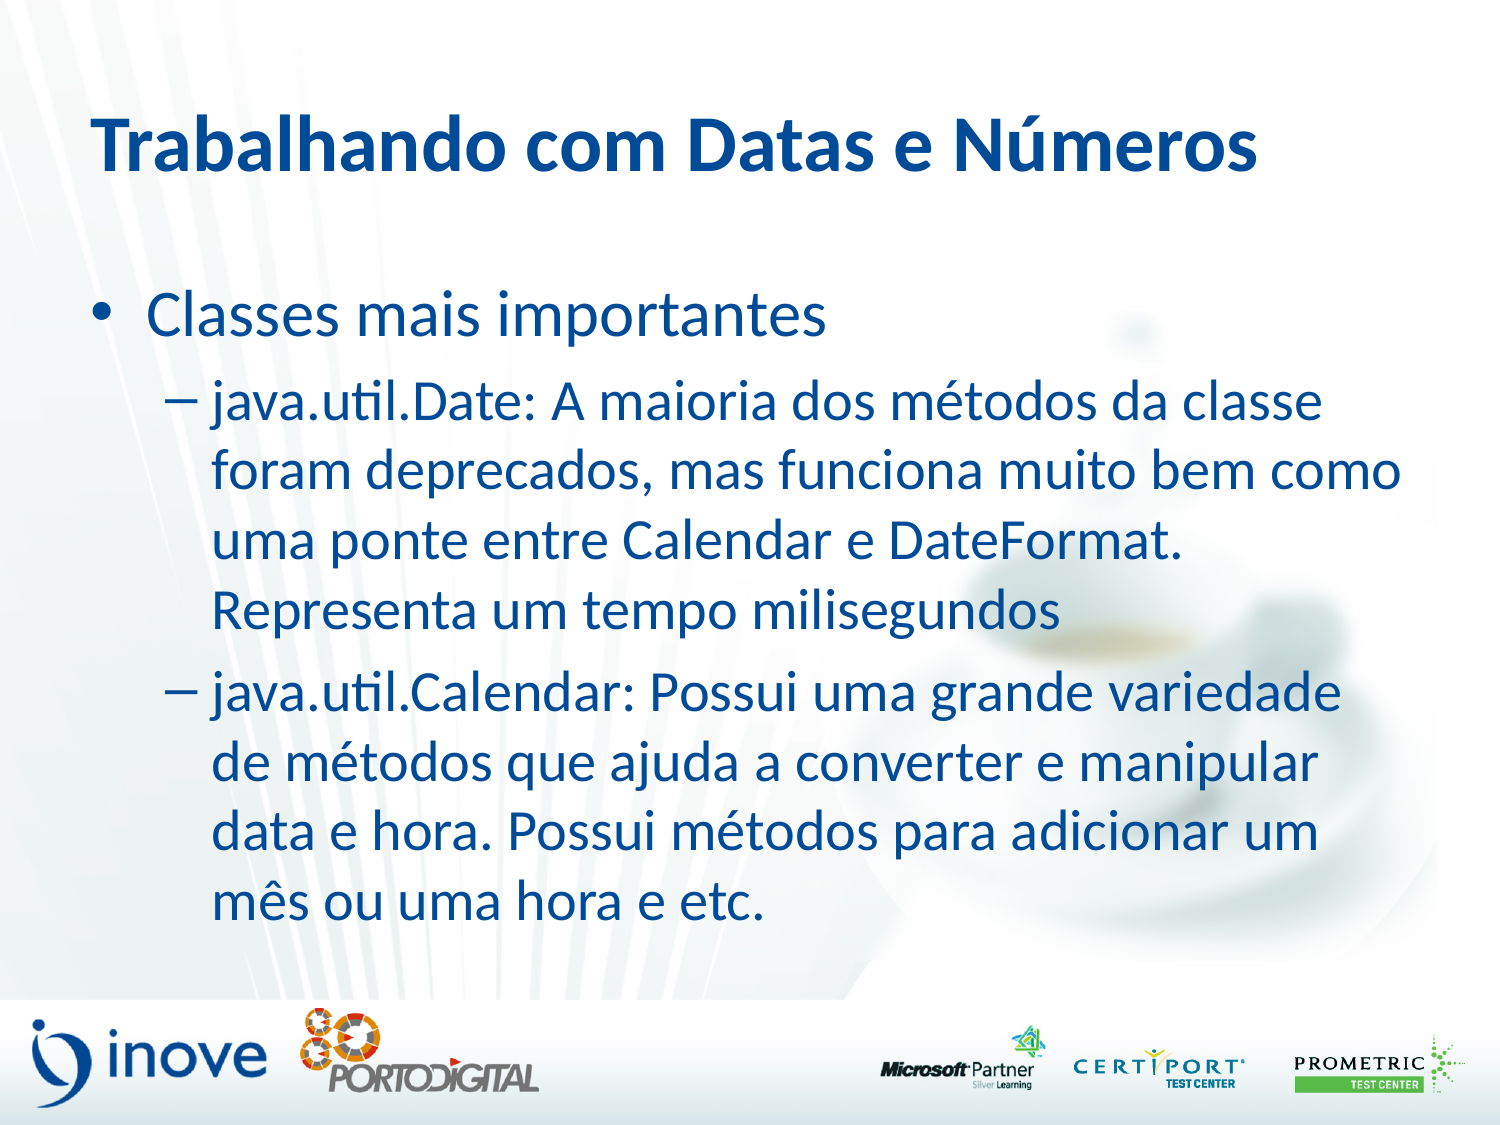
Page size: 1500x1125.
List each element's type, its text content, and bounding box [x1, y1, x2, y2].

picture [0, 0, 1500, 1125]
title Trabalhando com Datas e Números [75, 45, 1425, 233]
list Classes mais importantes java.util.Date: A maioria dos métodos da classe foram deprecados, mas funciona muito bem como uma ponte entre Calendar e DateFormat. Representa um tempo milisegundos java.util.Calendar: Possui uma grande variedade de métodos que ajuda a converter e manipular data e hora. Possui métodos para adicionar um mês ou uma hora e etc. [75, 262, 1425, 1005]
